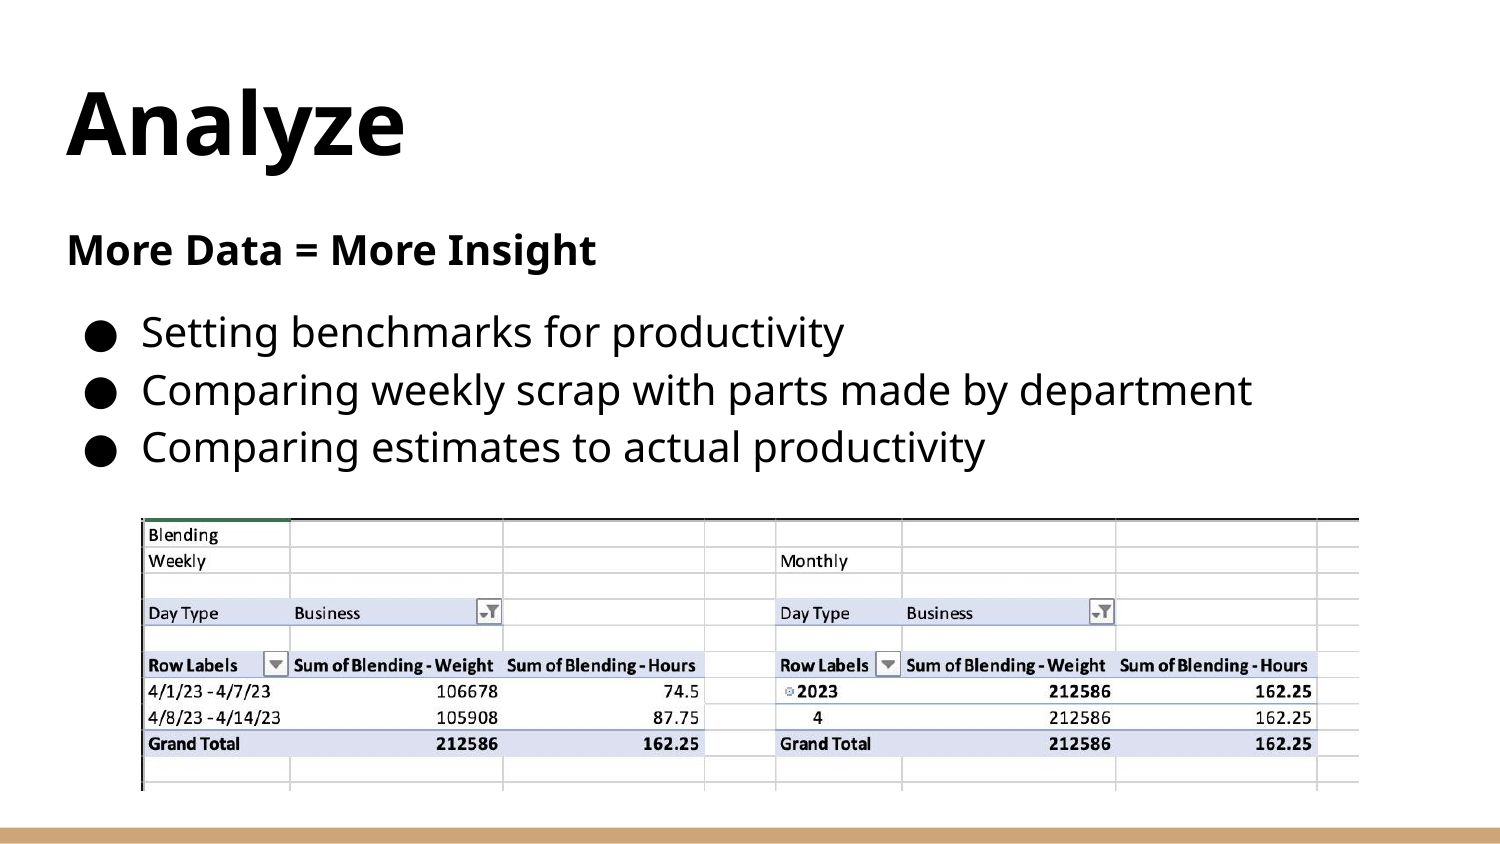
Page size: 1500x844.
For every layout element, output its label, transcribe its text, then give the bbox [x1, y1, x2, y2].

picture [140, 518, 1359, 791]
title Analyze [51, 51, 1449, 189]
list More Data = More Insight Setting benchmarks for productivity Comparing weekly scrap with parts made by department Comparing estimates to actual productivity [51, 200, 1449, 752]
